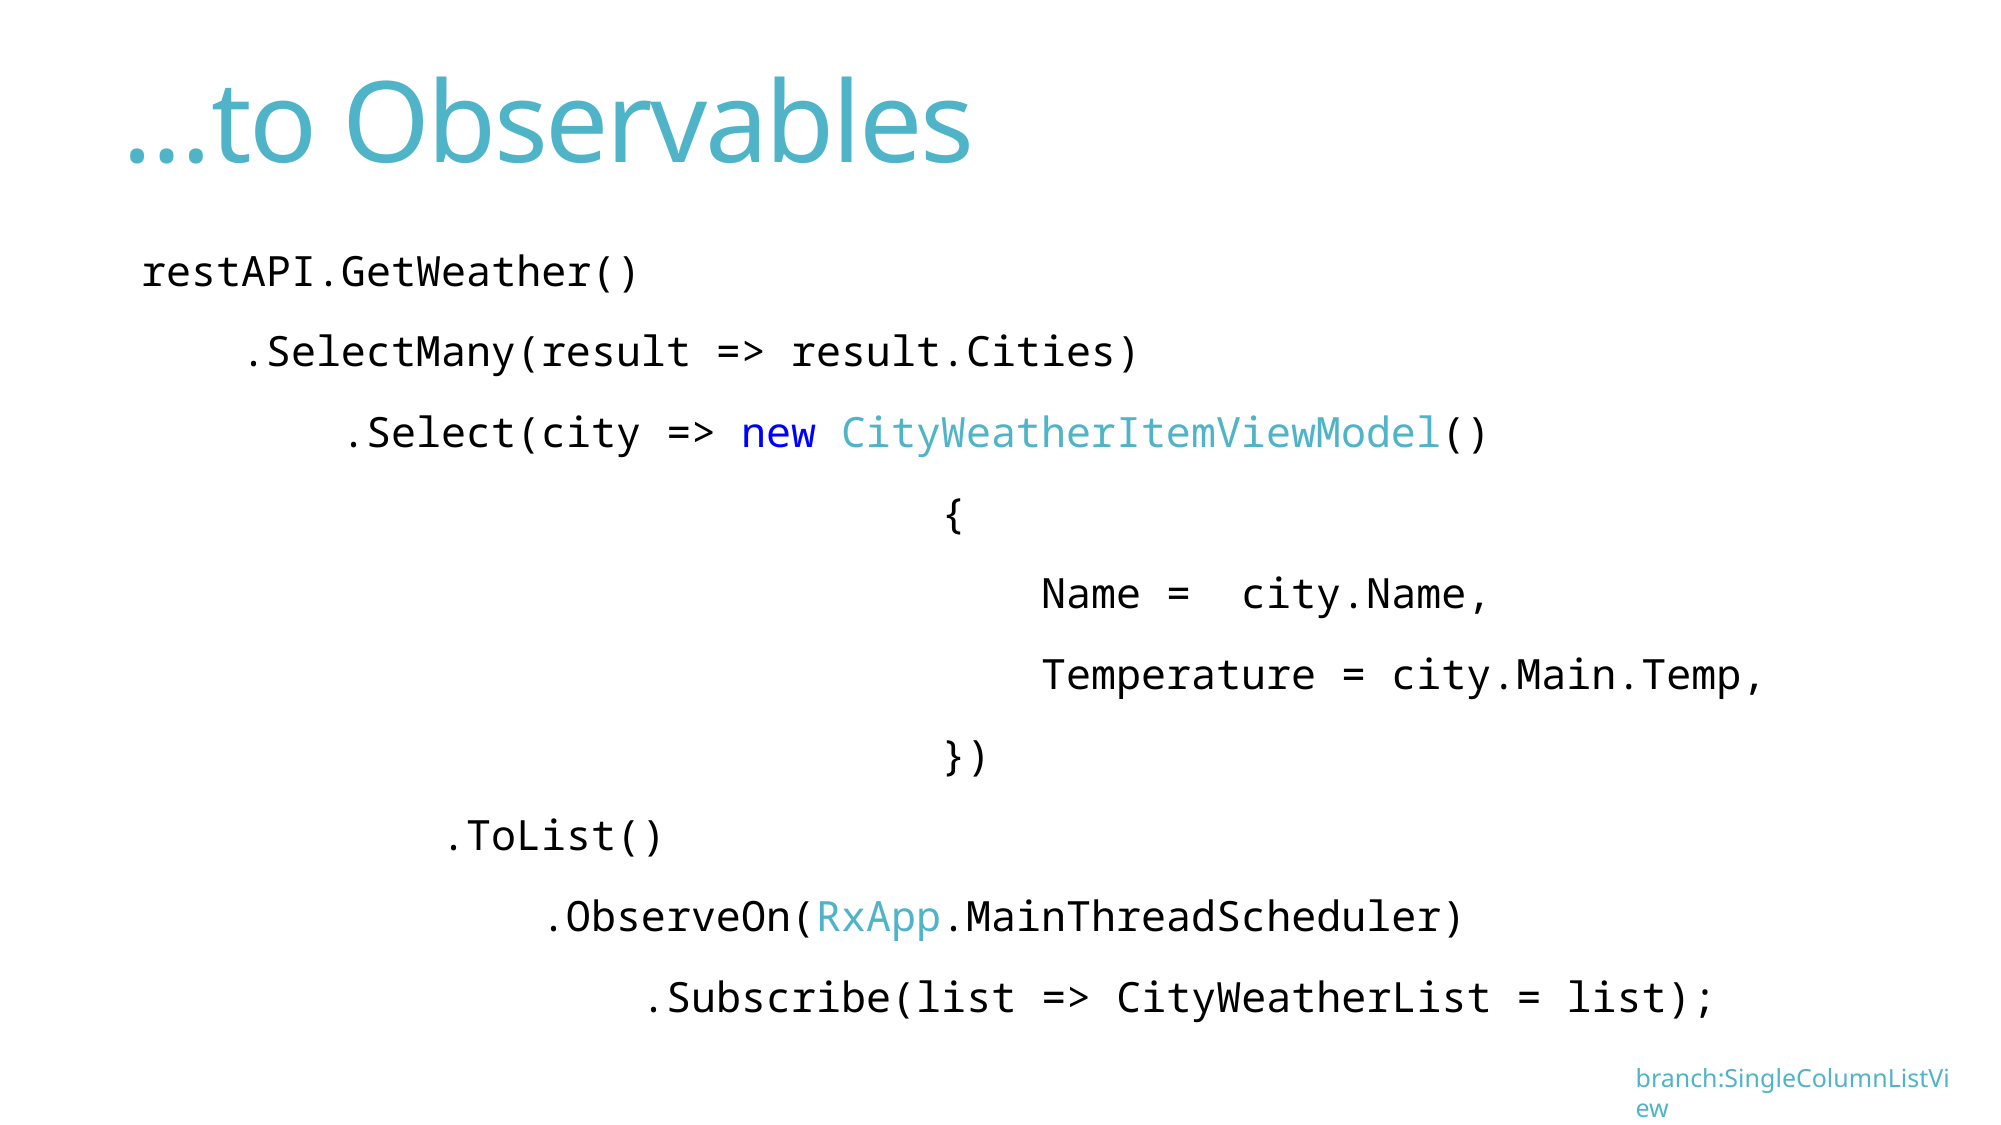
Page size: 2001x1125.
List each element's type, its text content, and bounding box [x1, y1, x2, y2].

title …to Observables [107, 23, 1876, 234]
list restAPI.GetWeather() .SelectMany(result => result.Cities) .Select(city => new CityWeatherItemViewModel() { Name = city.Name, Temperature = city.Main.Temp, }) .ToList() .ObserveOn(RxApp.MainThreadScheduler) .Subscribe(list => CityWeatherList = list); [111, 233, 1810, 1102]
text_box branch:SingleColumnListView [1620, 1054, 1973, 1125]
